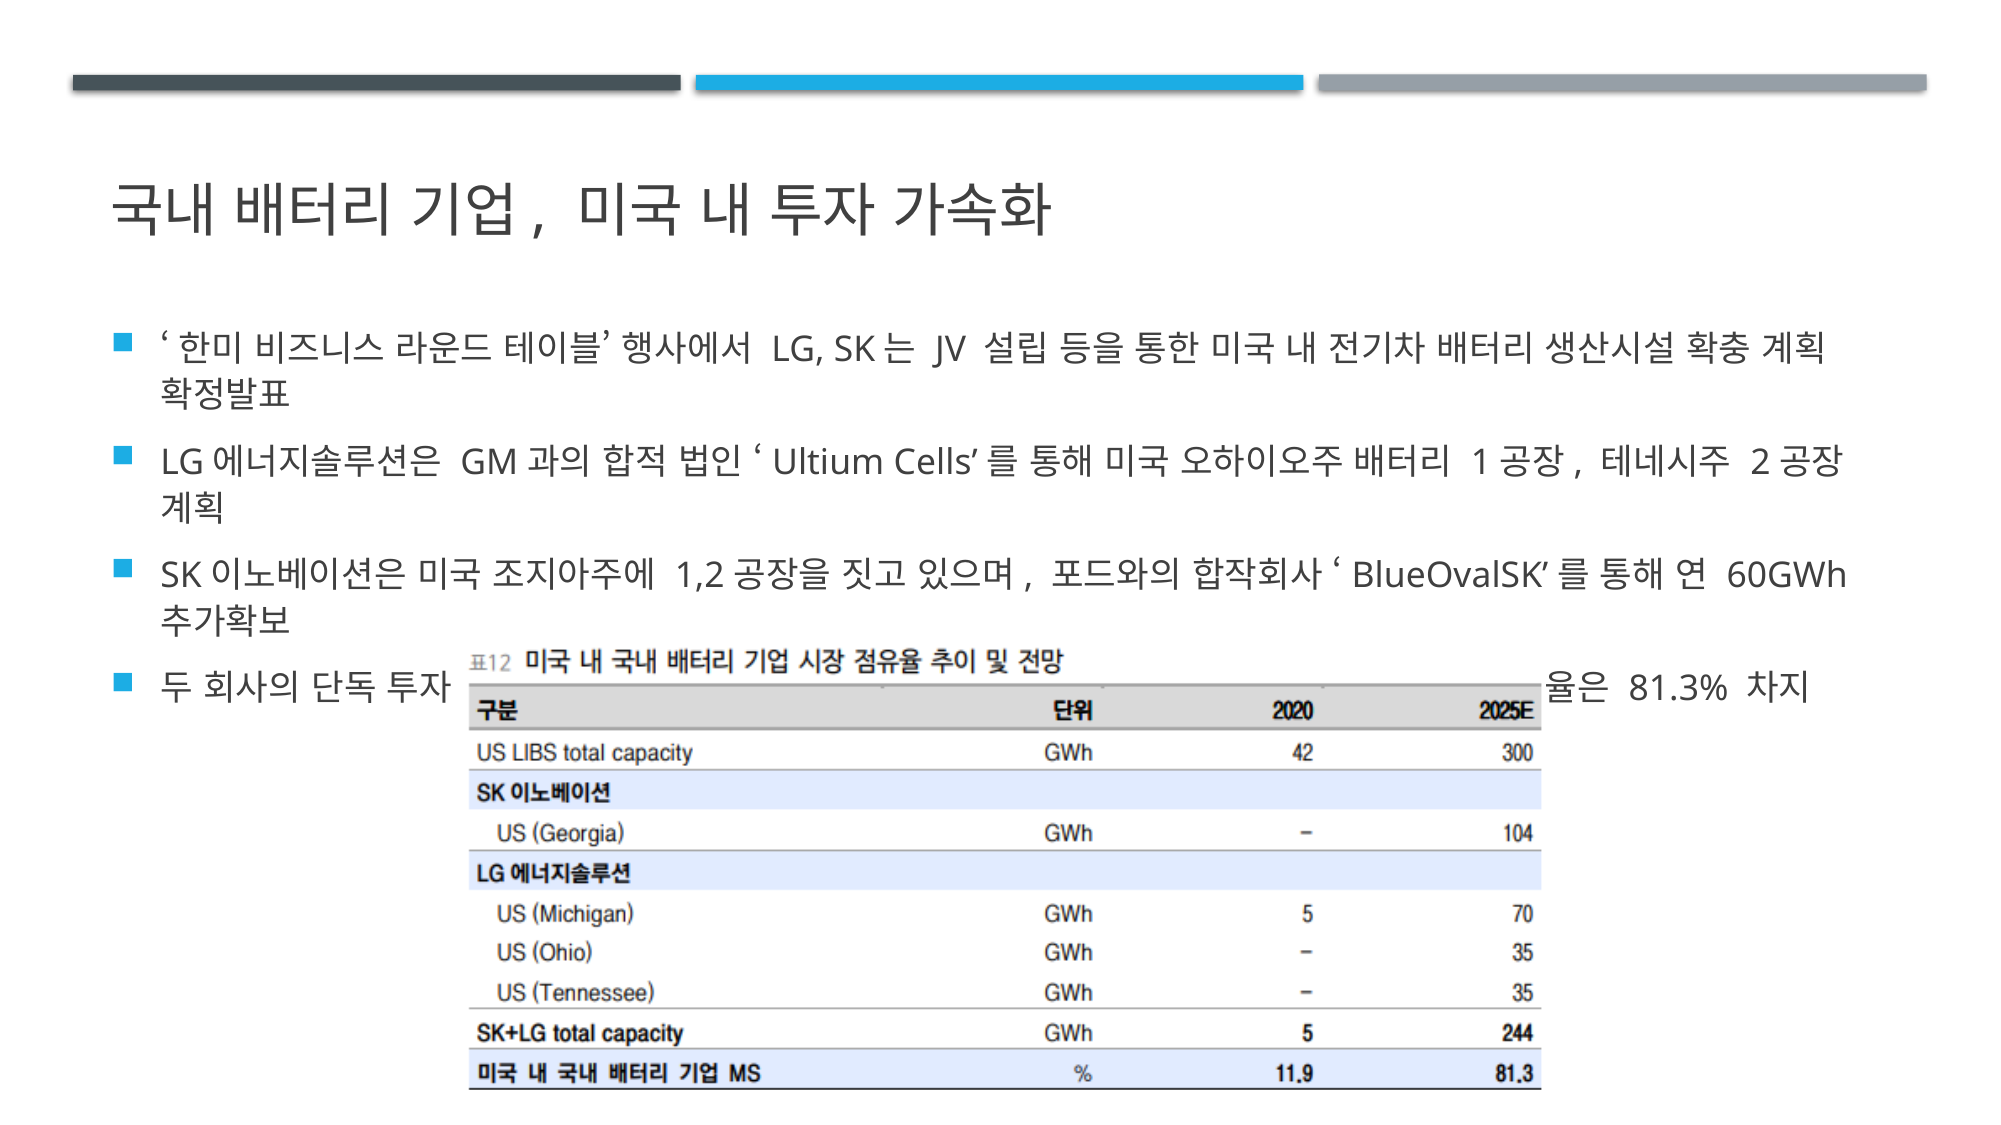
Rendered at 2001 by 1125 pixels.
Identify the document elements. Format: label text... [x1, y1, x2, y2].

title 국내 배터리 기업, 미국 내 투자 가속화 [95, 110, 1905, 306]
list ‘한미 비즈니스 라운드 테이블’ 행사에서 LG, SK는 JV 설립 등을 통한 미국 내 전기차 배터리 생산시설 확충 계획 확정발표 LG에너지솔루션은 GM과의 합적 법인 ‘Ultium Cells’를 통해 미국 오하이오주 배터리 1공장, 테네시주 2공장 계획 SK이노베이션은 미국 조지아주에 1,2공장을 짓고 있으며, 포드와의 합작회사 ‘BlueOvalSK’를 통해 연 60GWh 추가확보 두 회사의 단독 투자 및 합작 투자계획을 종합하면 2025년 미국 내 국내 배터리 기업 시장점유율은 81.3% 차지 [95, 313, 1905, 675]
picture [453, 637, 1547, 1091]
